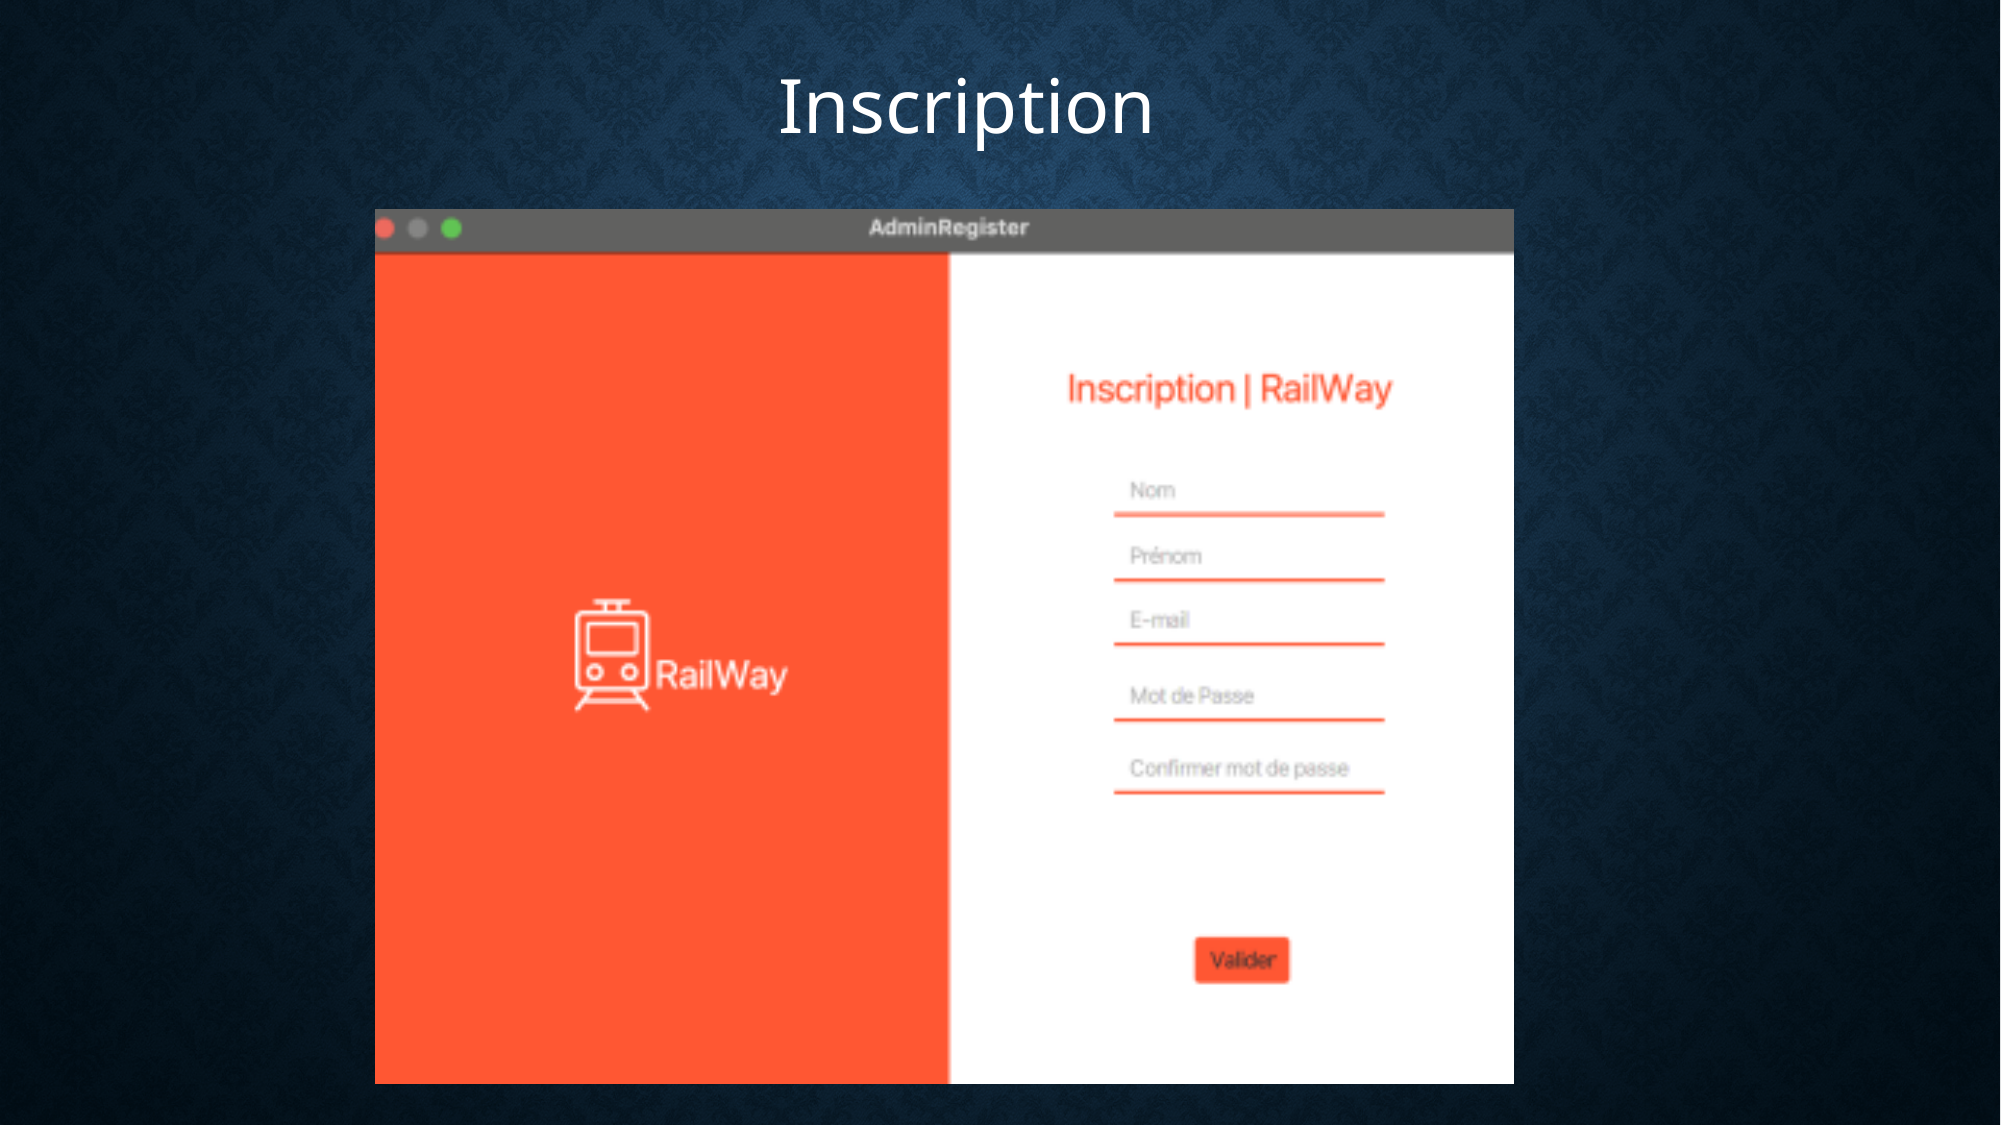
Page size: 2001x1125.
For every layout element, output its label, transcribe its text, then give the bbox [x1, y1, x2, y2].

text_box Inscription [763, 50, 1192, 156]
picture [374, 209, 1514, 1084]
